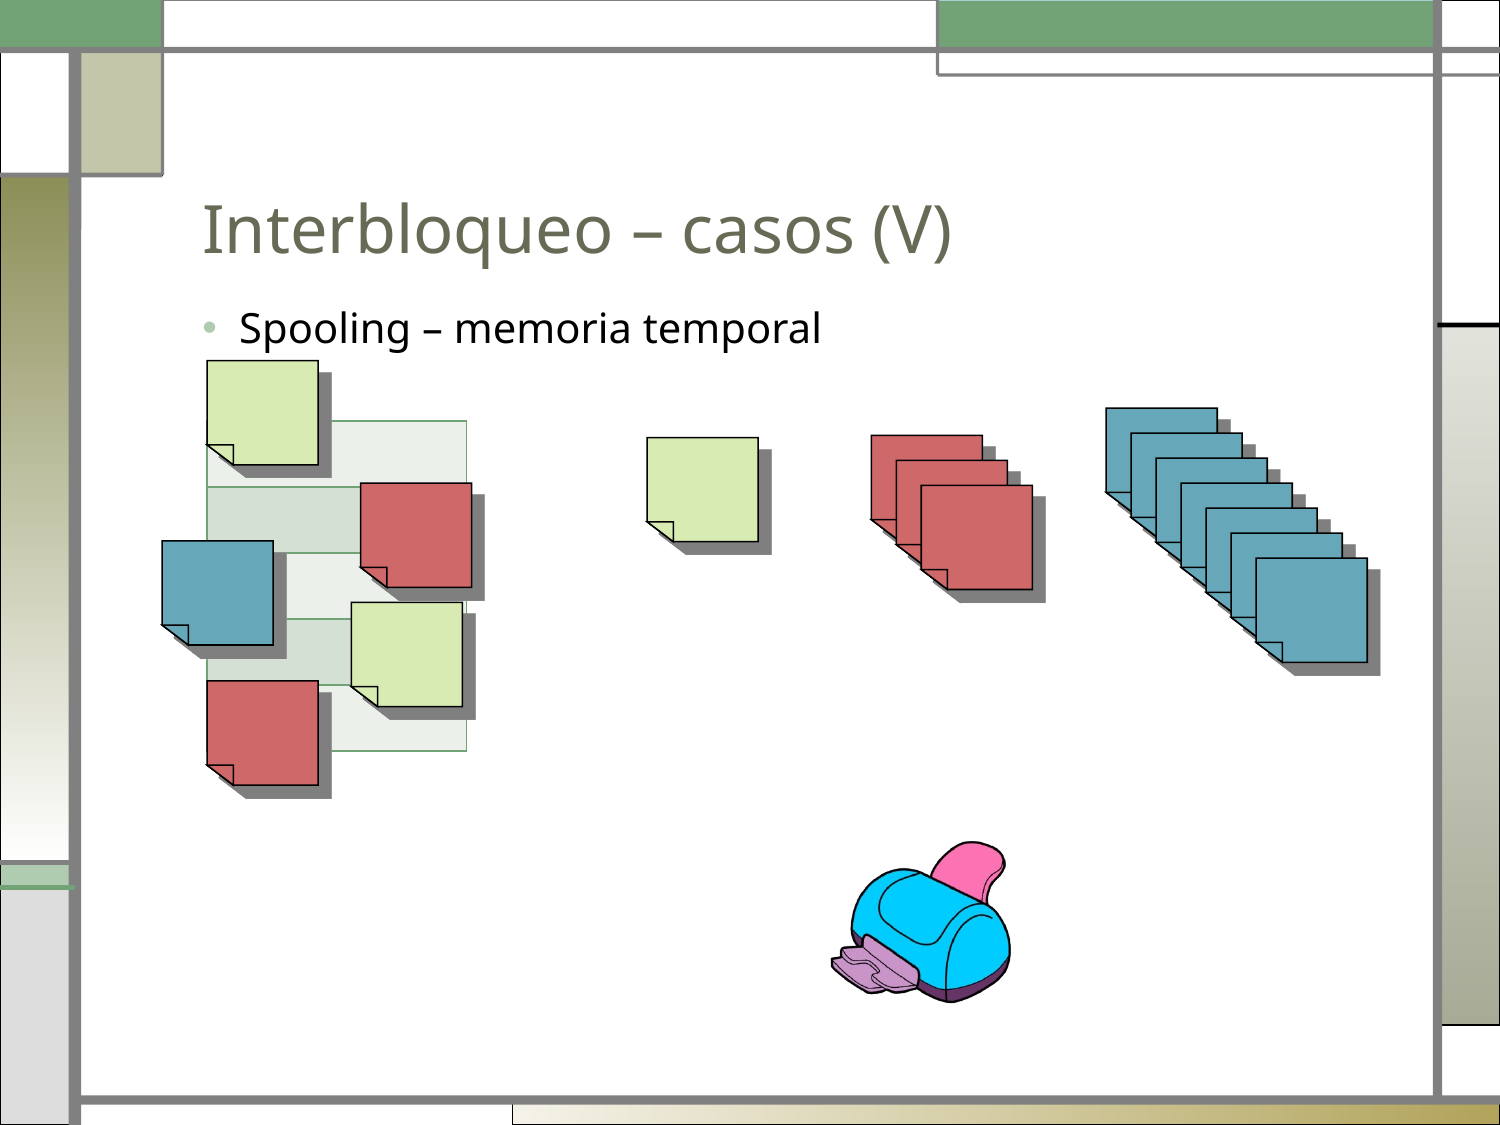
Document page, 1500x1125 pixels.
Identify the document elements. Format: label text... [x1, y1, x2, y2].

picture [796, 822, 1045, 1017]
text_box [162, 540, 274, 646]
table_header [208, 422, 466, 486]
text_box [360, 483, 472, 588]
text_box [1256, 558, 1368, 663]
text_box [1206, 508, 1318, 612]
text_box [647, 437, 759, 542]
text_box [1106, 408, 1218, 512]
table_cell [208, 488, 360, 552]
title Interbloqueo – casos (V) [187, 87, 1369, 275]
text_box [207, 680, 319, 786]
text_box [351, 602, 463, 707]
list Spooling – memoria temporal [187, 299, 1369, 988]
table_cell [319, 686, 466, 750]
text_box [921, 485, 1033, 590]
text_box [1131, 433, 1243, 537]
text_box [871, 435, 983, 539]
text_box [1181, 483, 1293, 587]
text_box [896, 460, 1008, 564]
text_box [207, 360, 319, 465]
table_cell [286, 554, 466, 618]
text_box [1231, 533, 1343, 637]
table_cell [208, 620, 351, 684]
text_box [1156, 458, 1268, 562]
